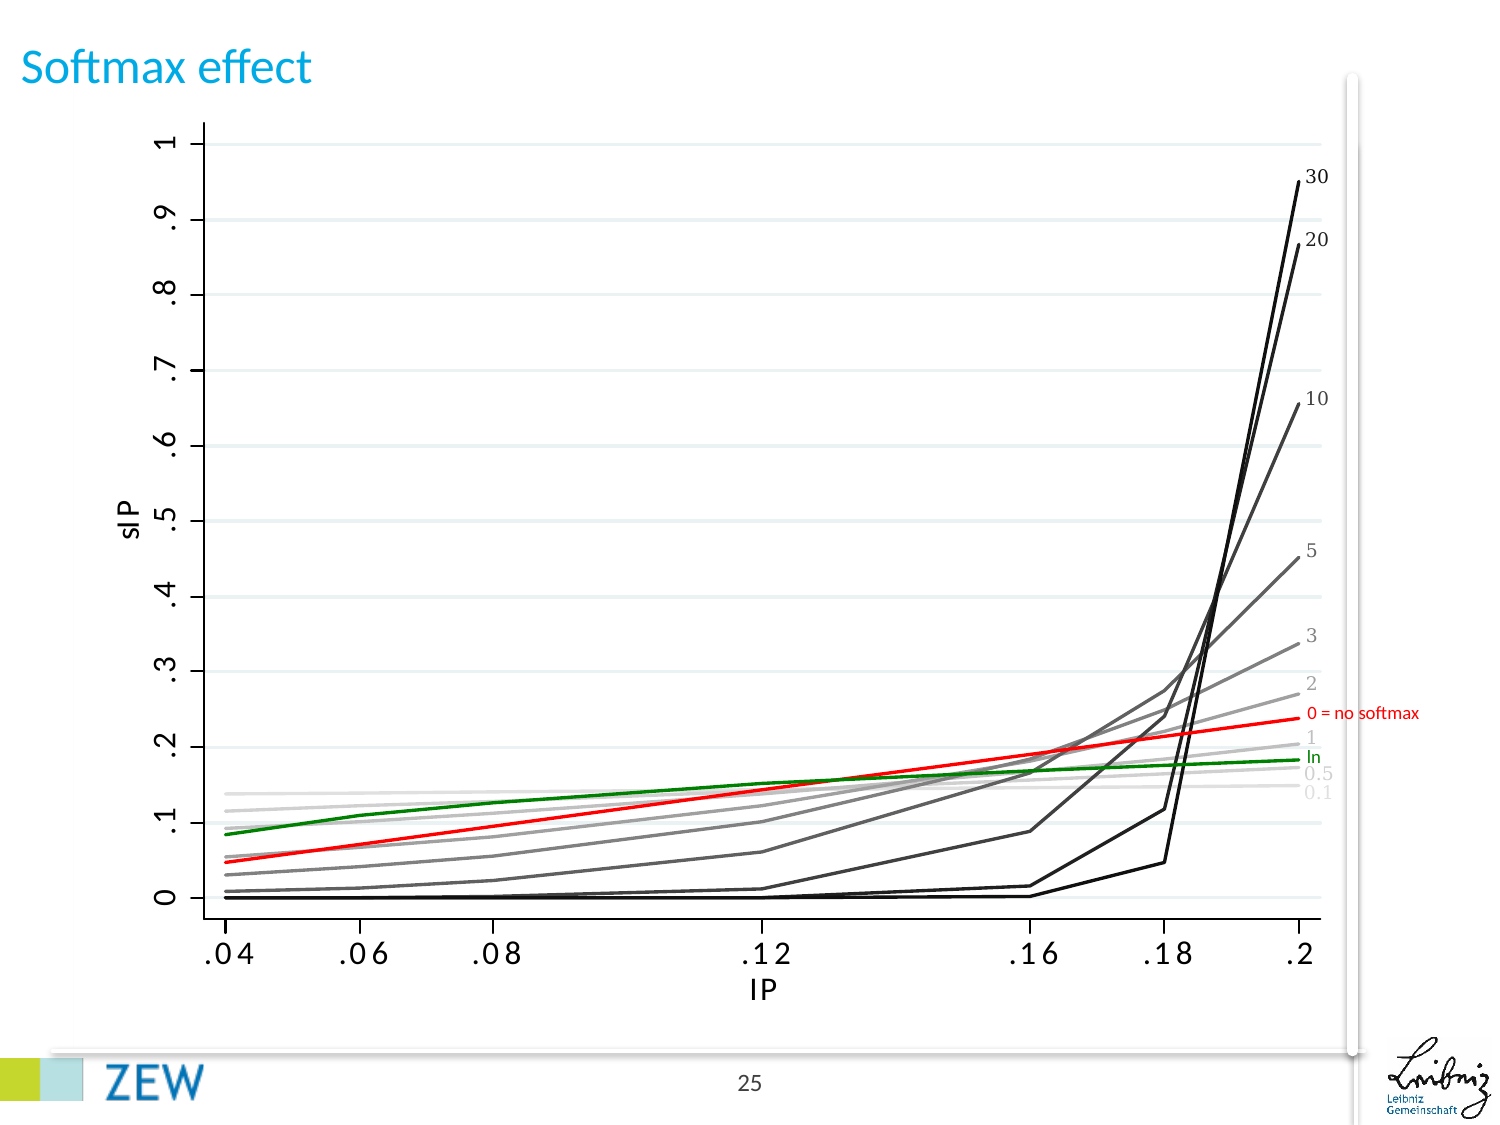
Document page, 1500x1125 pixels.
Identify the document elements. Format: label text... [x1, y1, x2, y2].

slide_number 25 [575, 1069, 925, 1094]
picture [1387, 1037, 1492, 1119]
text_box 0 = no softmax [1362, 693, 1434, 731]
picture [73, 89, 1352, 1050]
title Softmax effect [5, 25, 1447, 102]
